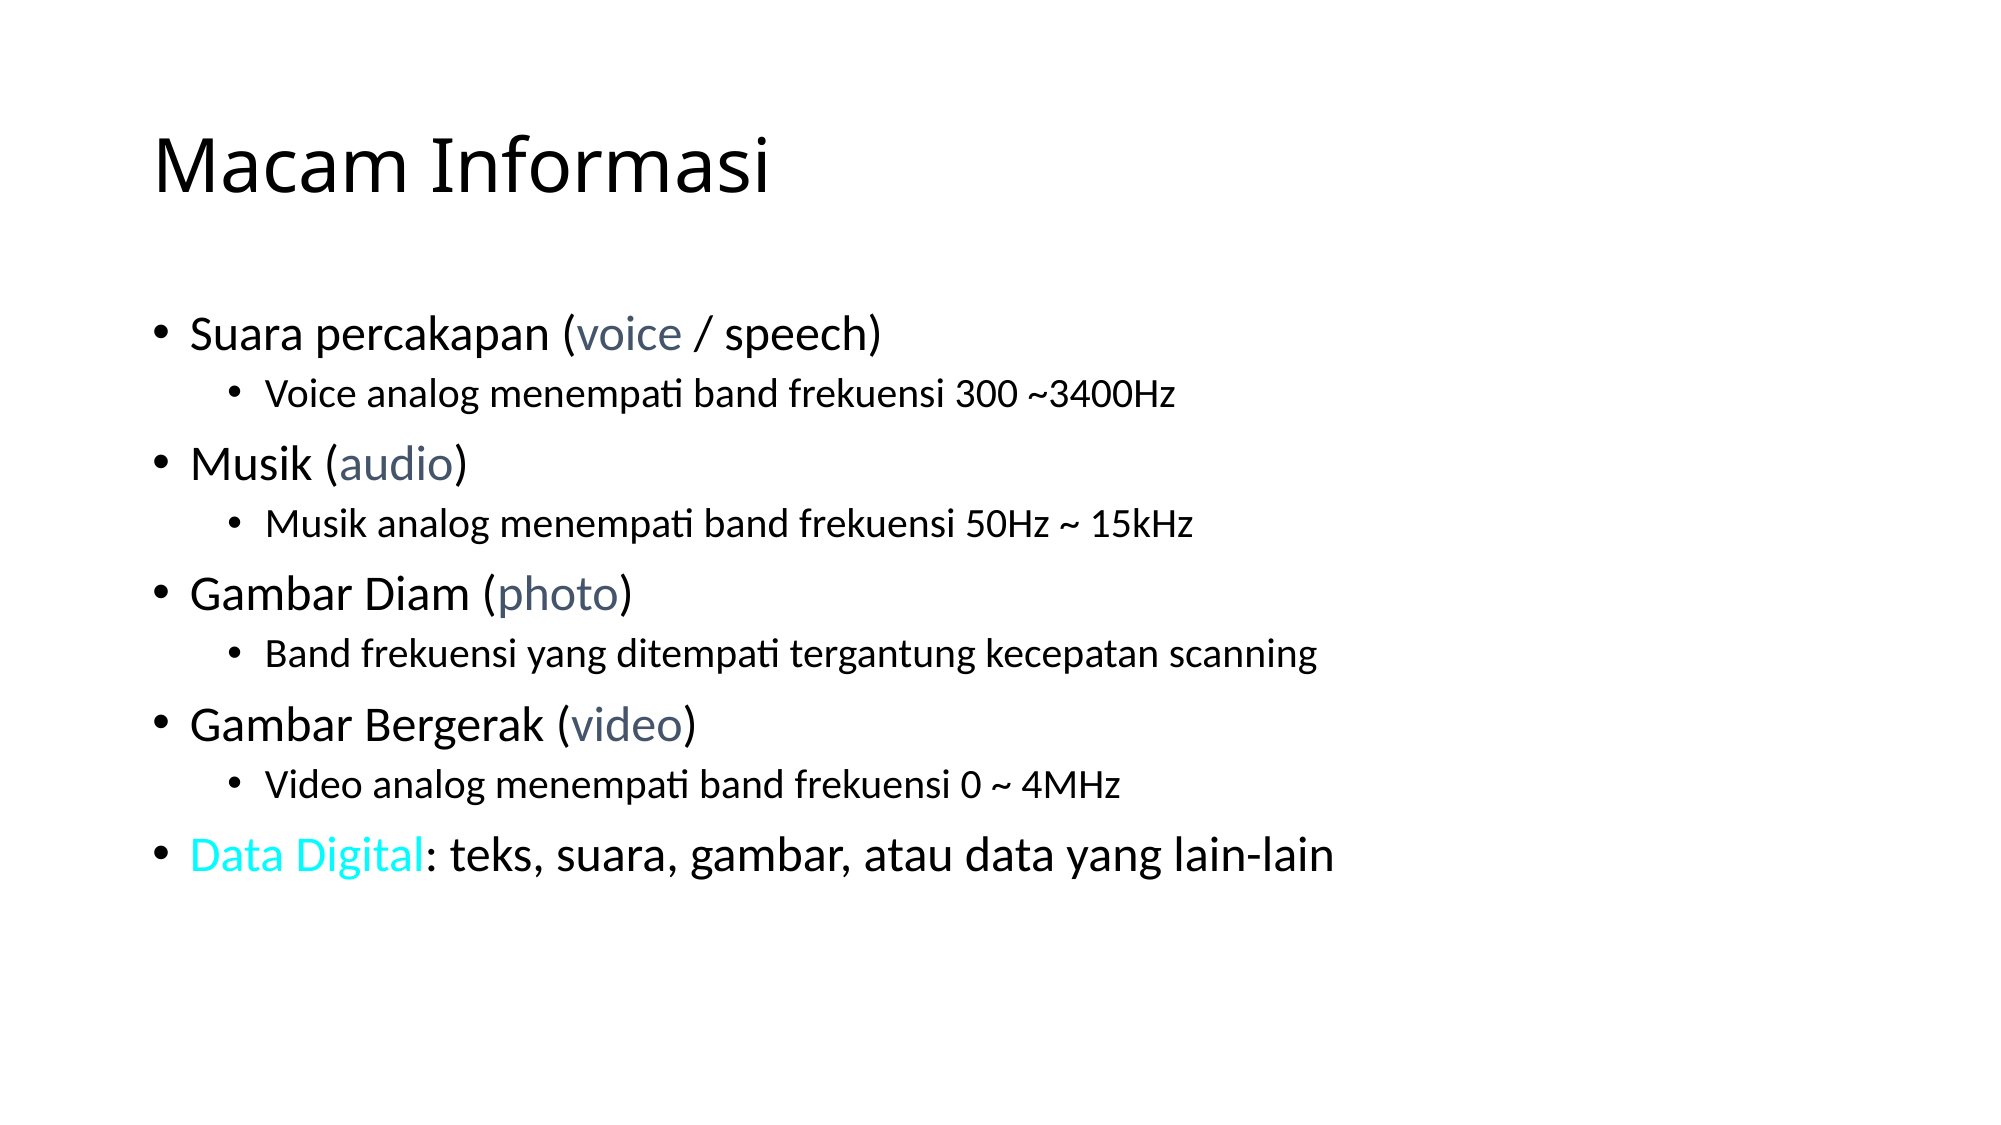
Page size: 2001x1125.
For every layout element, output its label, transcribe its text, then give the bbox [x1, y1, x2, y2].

list Suara percakapan (voice / speech) Voice analog menempati band frekuensi 300 ~3400Hz Musik (audio) Musik analog menempati band frekuensi 50Hz ~ 15kHz Gambar Diam (photo) Band frekuensi yang ditempati tergantung kecepatan scanning Gambar Bergerak (video) Video analog menempati band frekuensi 0 ~ 4MHz Data Digital: teks, suara, gambar, atau data yang lain-lain [137, 299, 1863, 1014]
title Macam Informasi [137, 59, 1863, 278]
